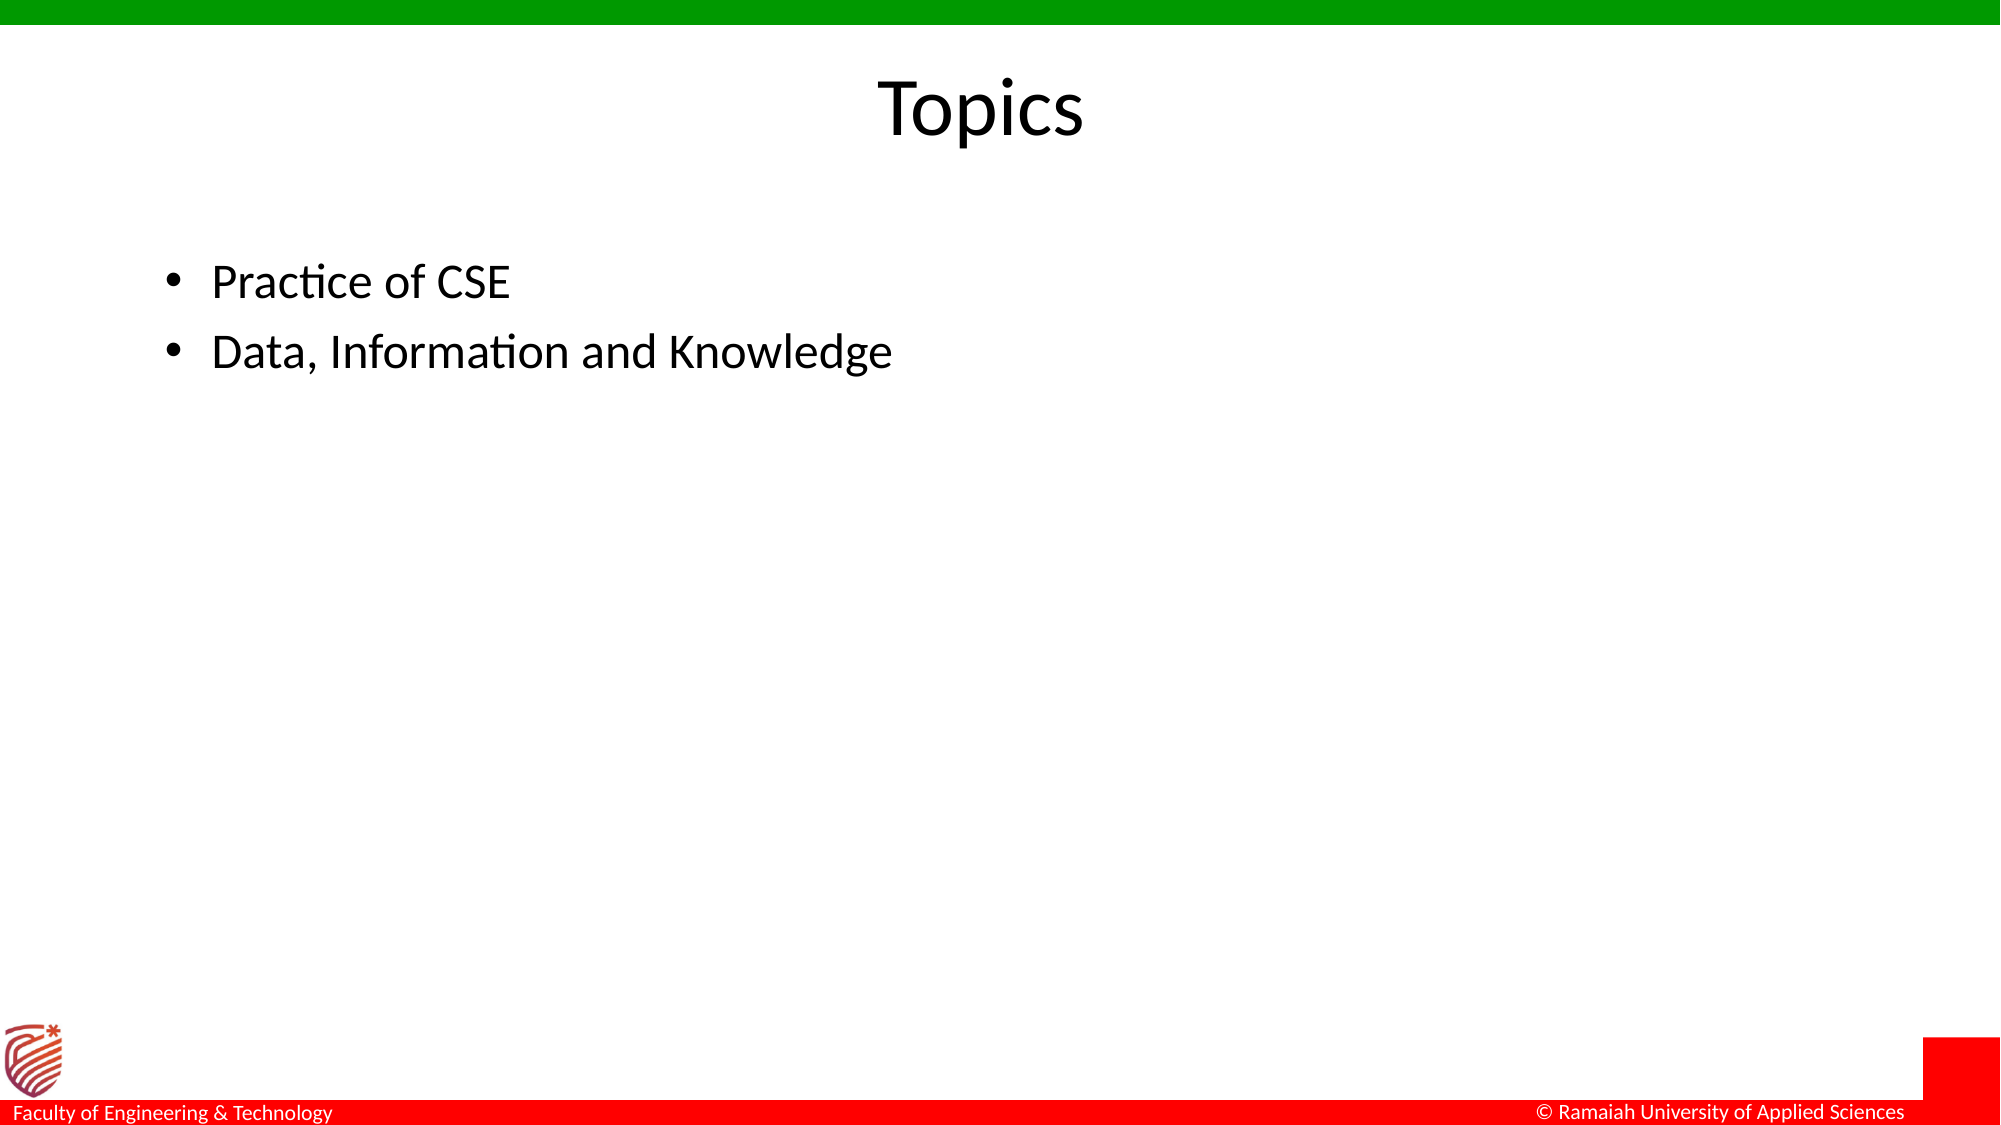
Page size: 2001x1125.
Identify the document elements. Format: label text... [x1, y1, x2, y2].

title Topics [174, 45, 1788, 181]
picture [0, 1013, 69, 1100]
list Practice of CSE Data, Information and Knowledge [75, 181, 1910, 1050]
